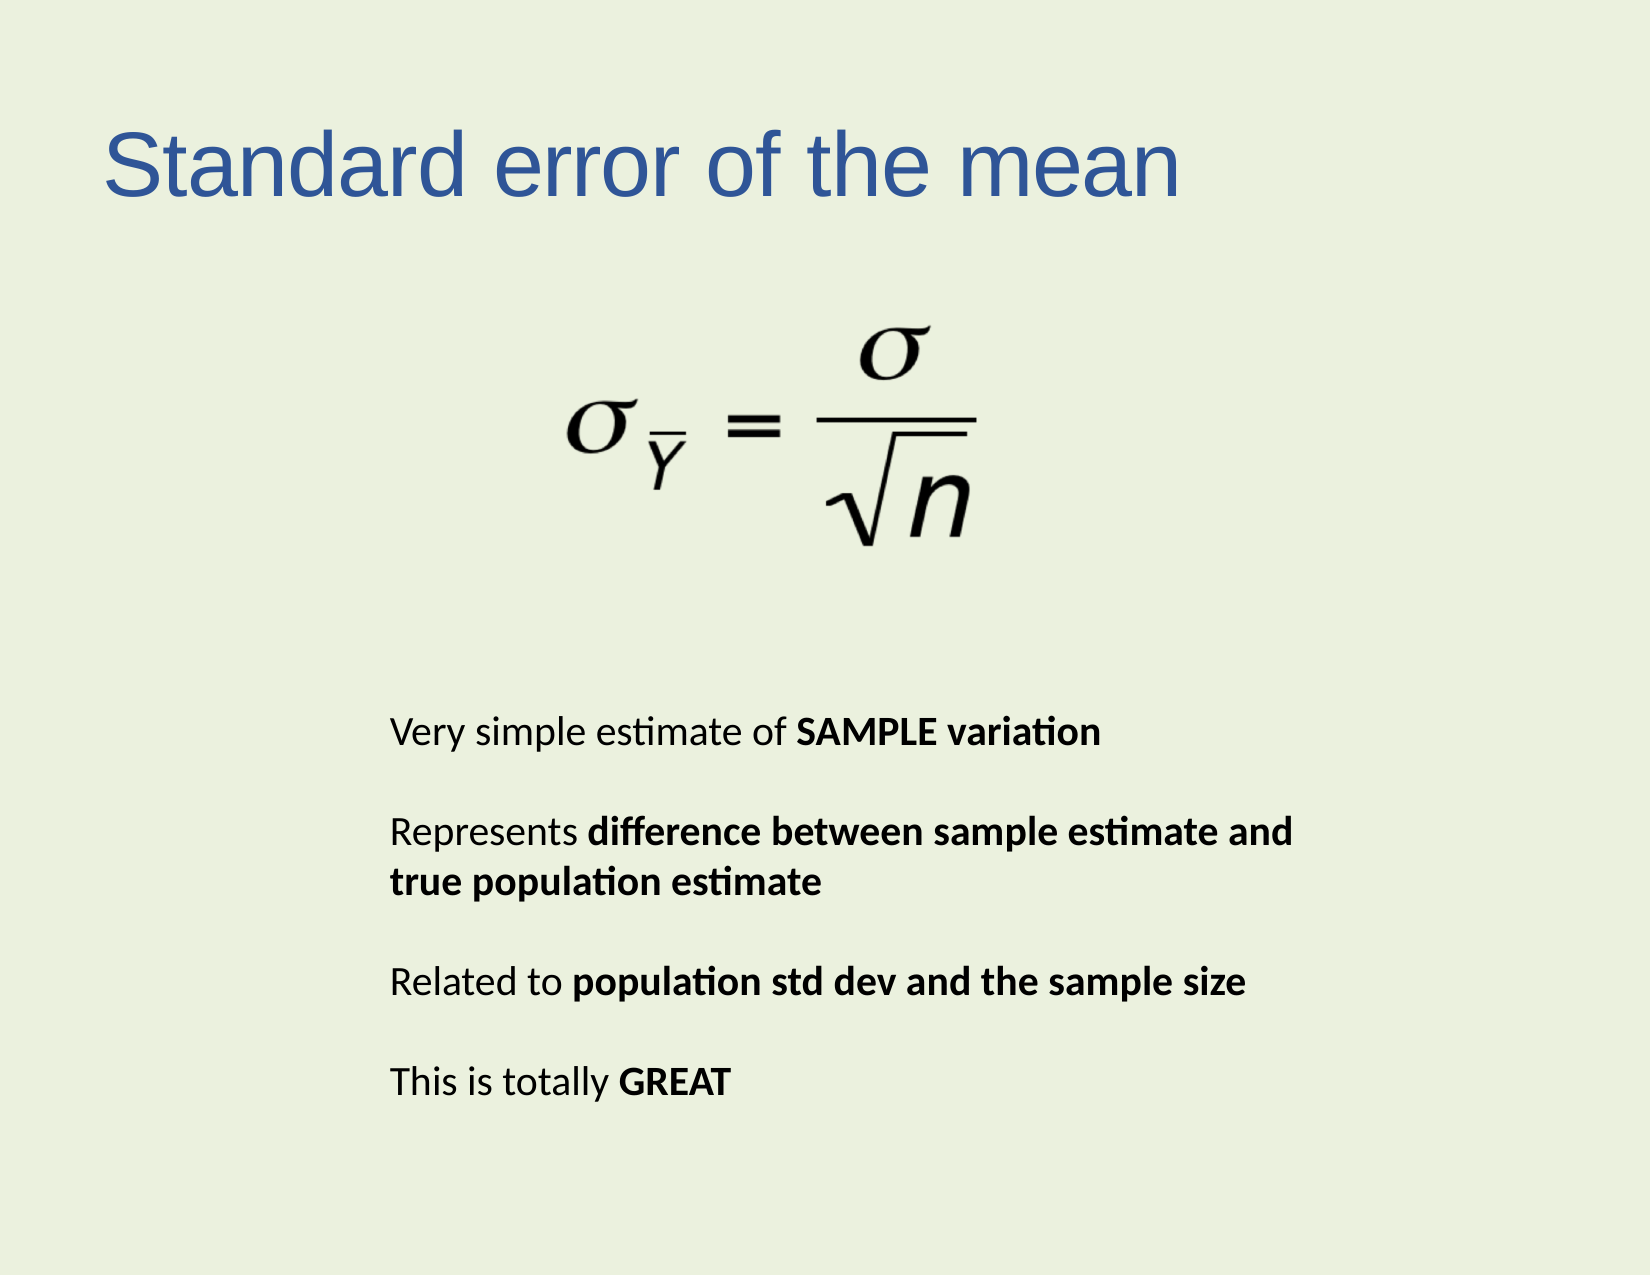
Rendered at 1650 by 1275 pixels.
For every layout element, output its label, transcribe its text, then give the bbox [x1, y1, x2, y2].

title Standard error of the mean [99, 137, 1520, 362]
text_box [549, 287, 988, 562]
text_box Very simple estimate of SAMPLE variation Represents difference between sample estimate and true population estimate Related to population std dev and the sample size This is totally GREAT [374, 696, 1338, 1112]
